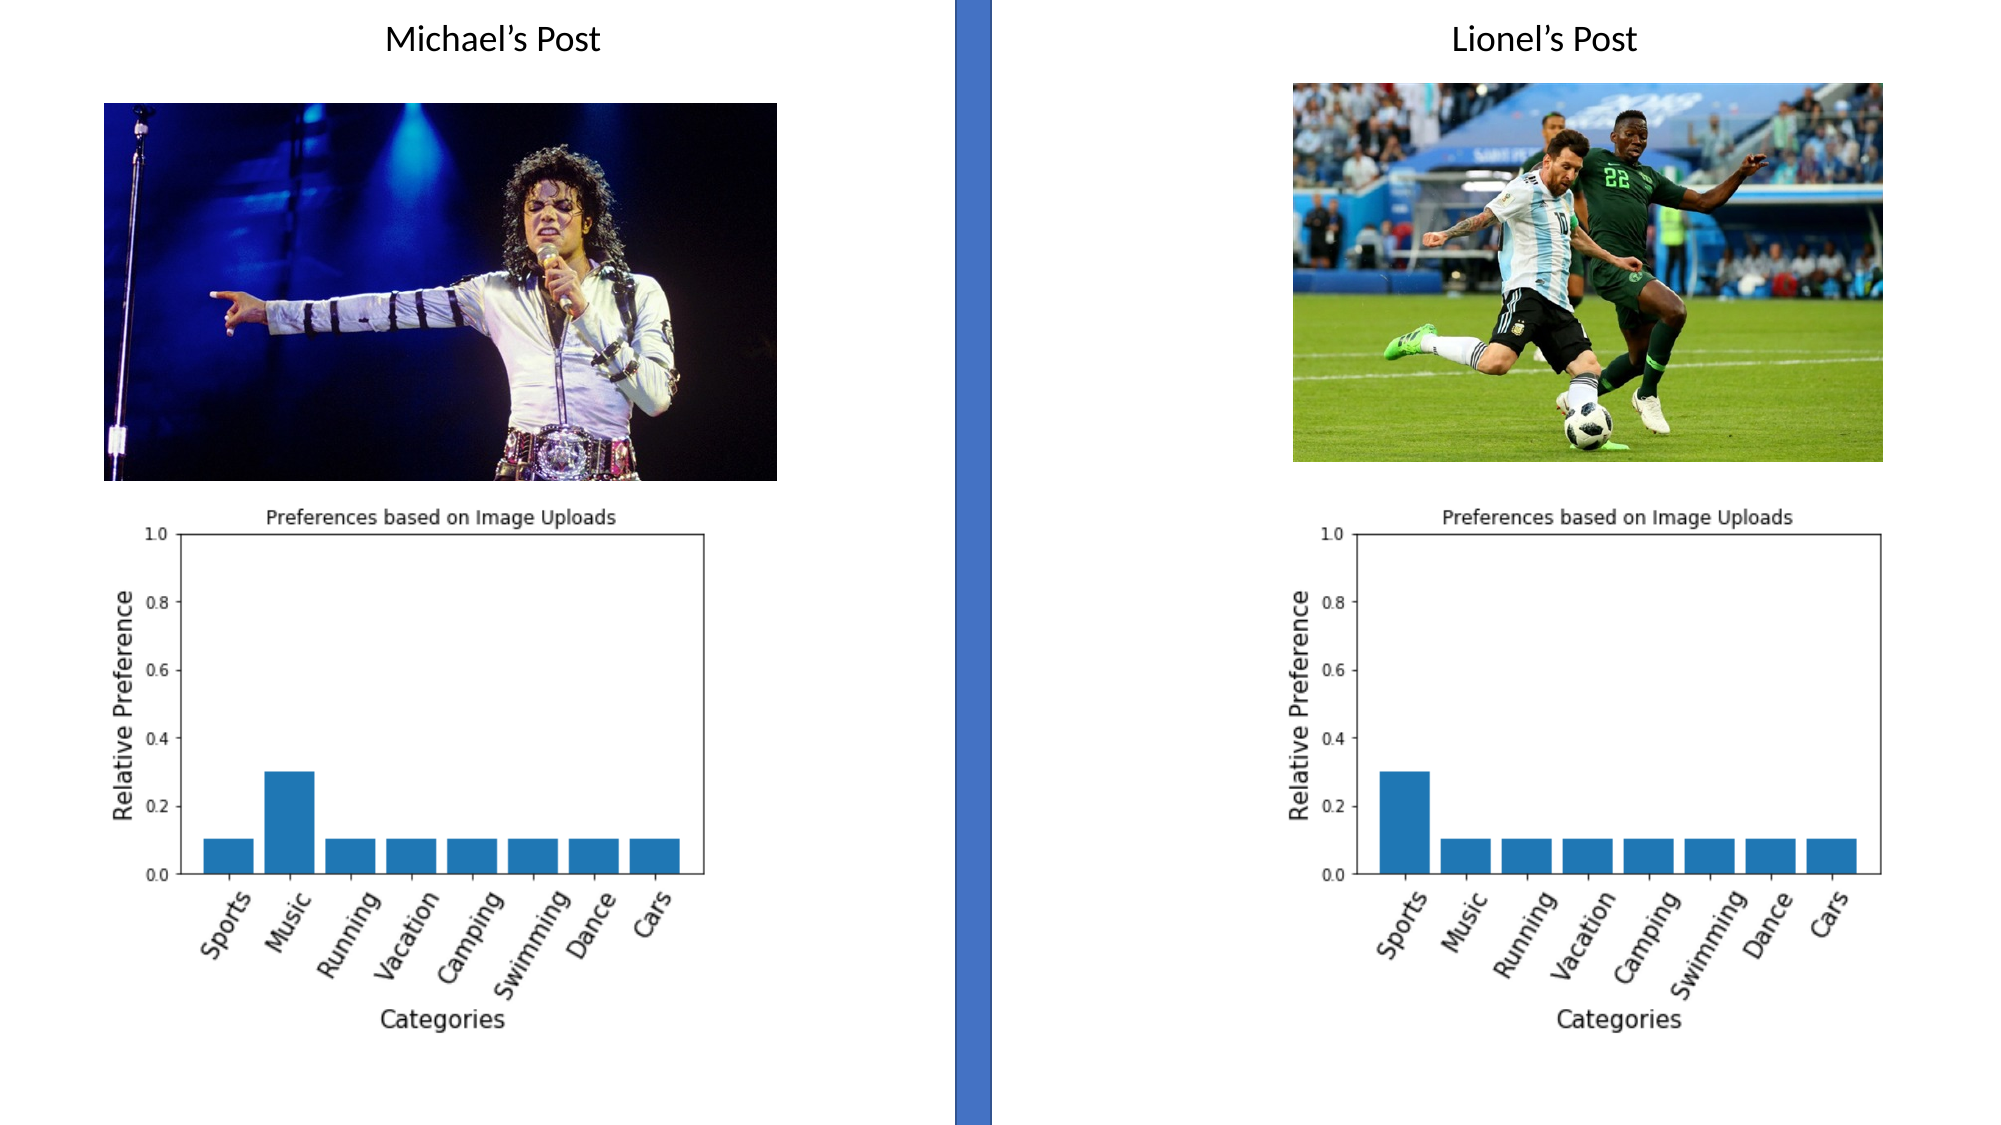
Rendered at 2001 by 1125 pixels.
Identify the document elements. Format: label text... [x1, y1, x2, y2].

text_box [955, 0, 992, 1125]
picture [1280, 498, 1896, 1044]
picture [104, 498, 720, 1044]
text_box Lionel’s Post [1437, 6, 1660, 66]
picture [104, 103, 777, 481]
picture [1293, 83, 1884, 462]
text_box Michael’s Post [370, 6, 617, 66]
